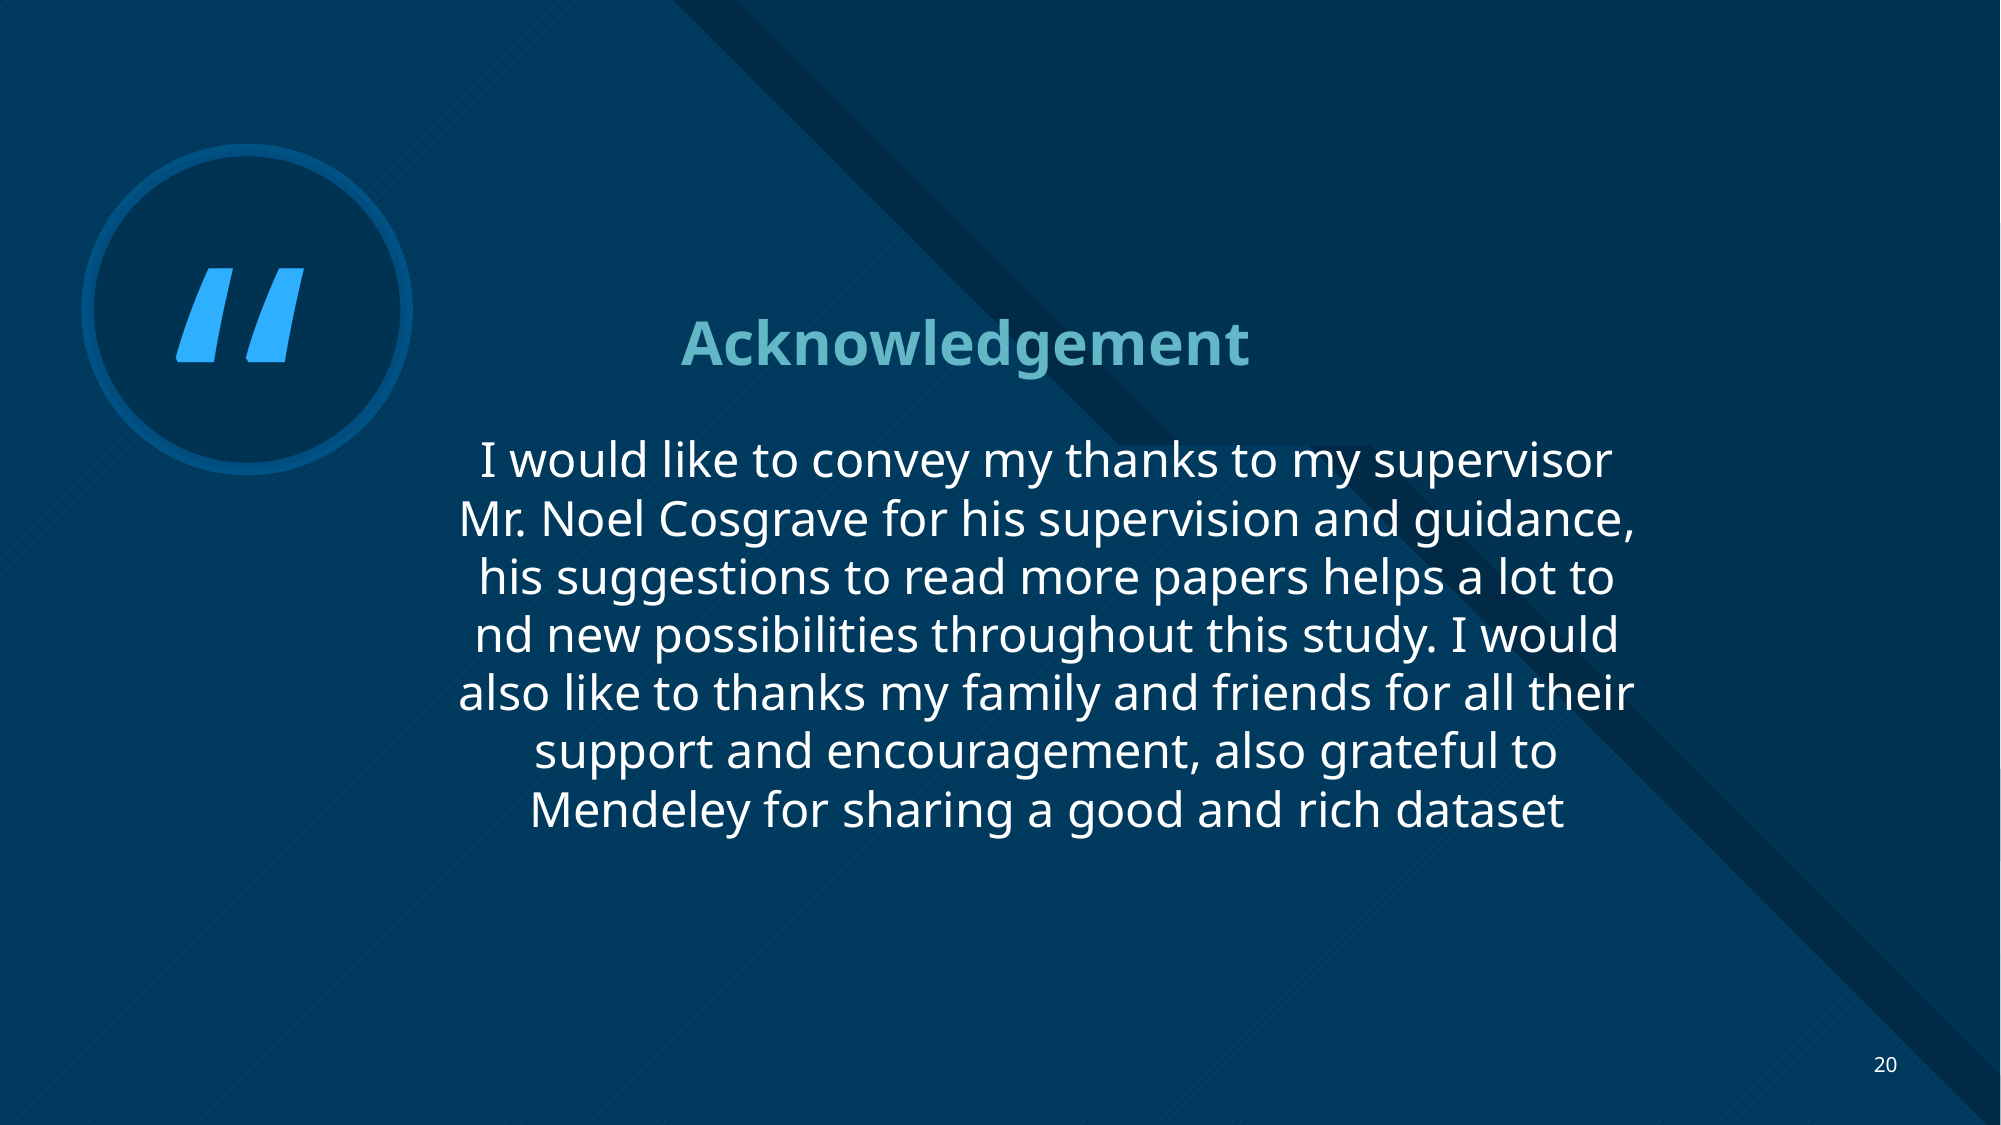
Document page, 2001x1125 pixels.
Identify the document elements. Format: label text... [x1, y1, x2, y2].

text_box Acknowledgement [666, 297, 1333, 386]
slide_number 20 [1845, 1035, 1913, 1096]
title I would like to convey my thanks to my supervisor Mr. Noel Cosgrave for his supervision and guidance, his suggestions to read more papers helps a lot to nd new possibilities throughout this study. I would also like to thanks my family and friends for all their support and encouragement, also grateful to Mendeley for sharing a good and rich dataset [427, 422, 1667, 892]
